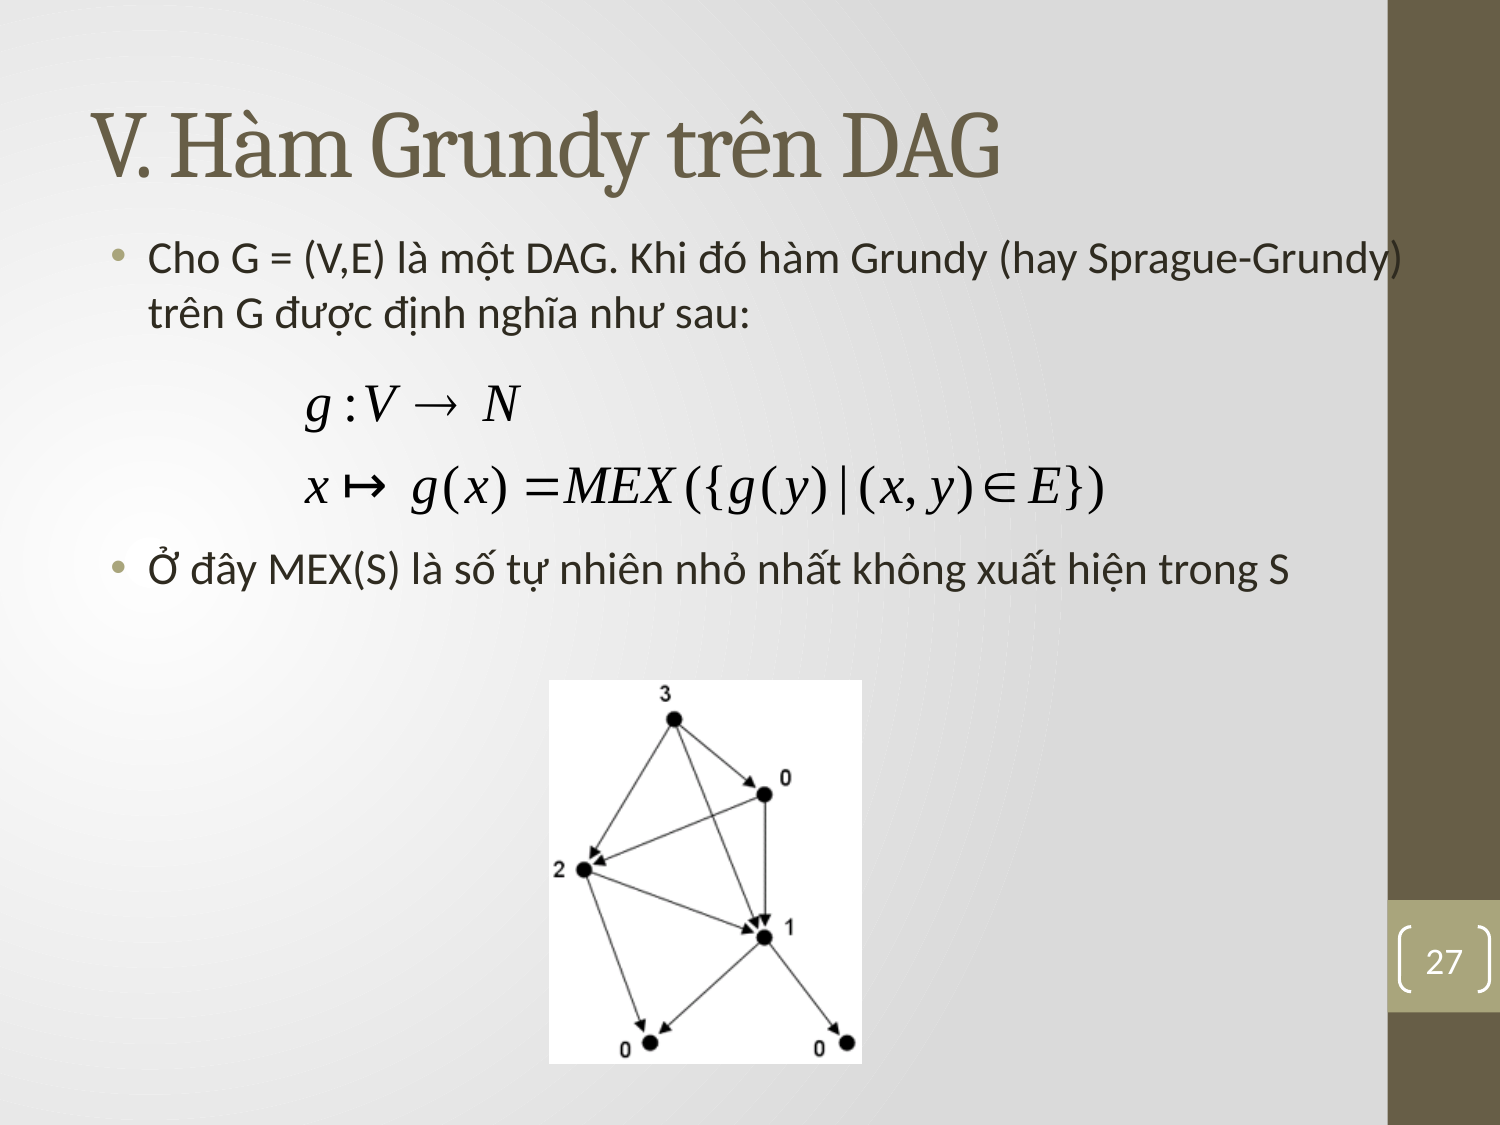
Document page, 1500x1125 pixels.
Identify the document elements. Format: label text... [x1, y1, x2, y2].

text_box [293, 372, 1117, 528]
list Cho G = (V,E) là một DAG. Khi đó hàm Grundy (hay Sprague-Grundy) trên G được định nghĩa như sau: Ở đây MEX(S) là số tự nhiên nhỏ nhất không xuất hiện trong S [76, 219, 1427, 646]
title V. Hàm Grundy trên DAG [75, 45, 1325, 233]
slide_number 27 [1397, 925, 1492, 994]
picture [548, 680, 863, 1064]
